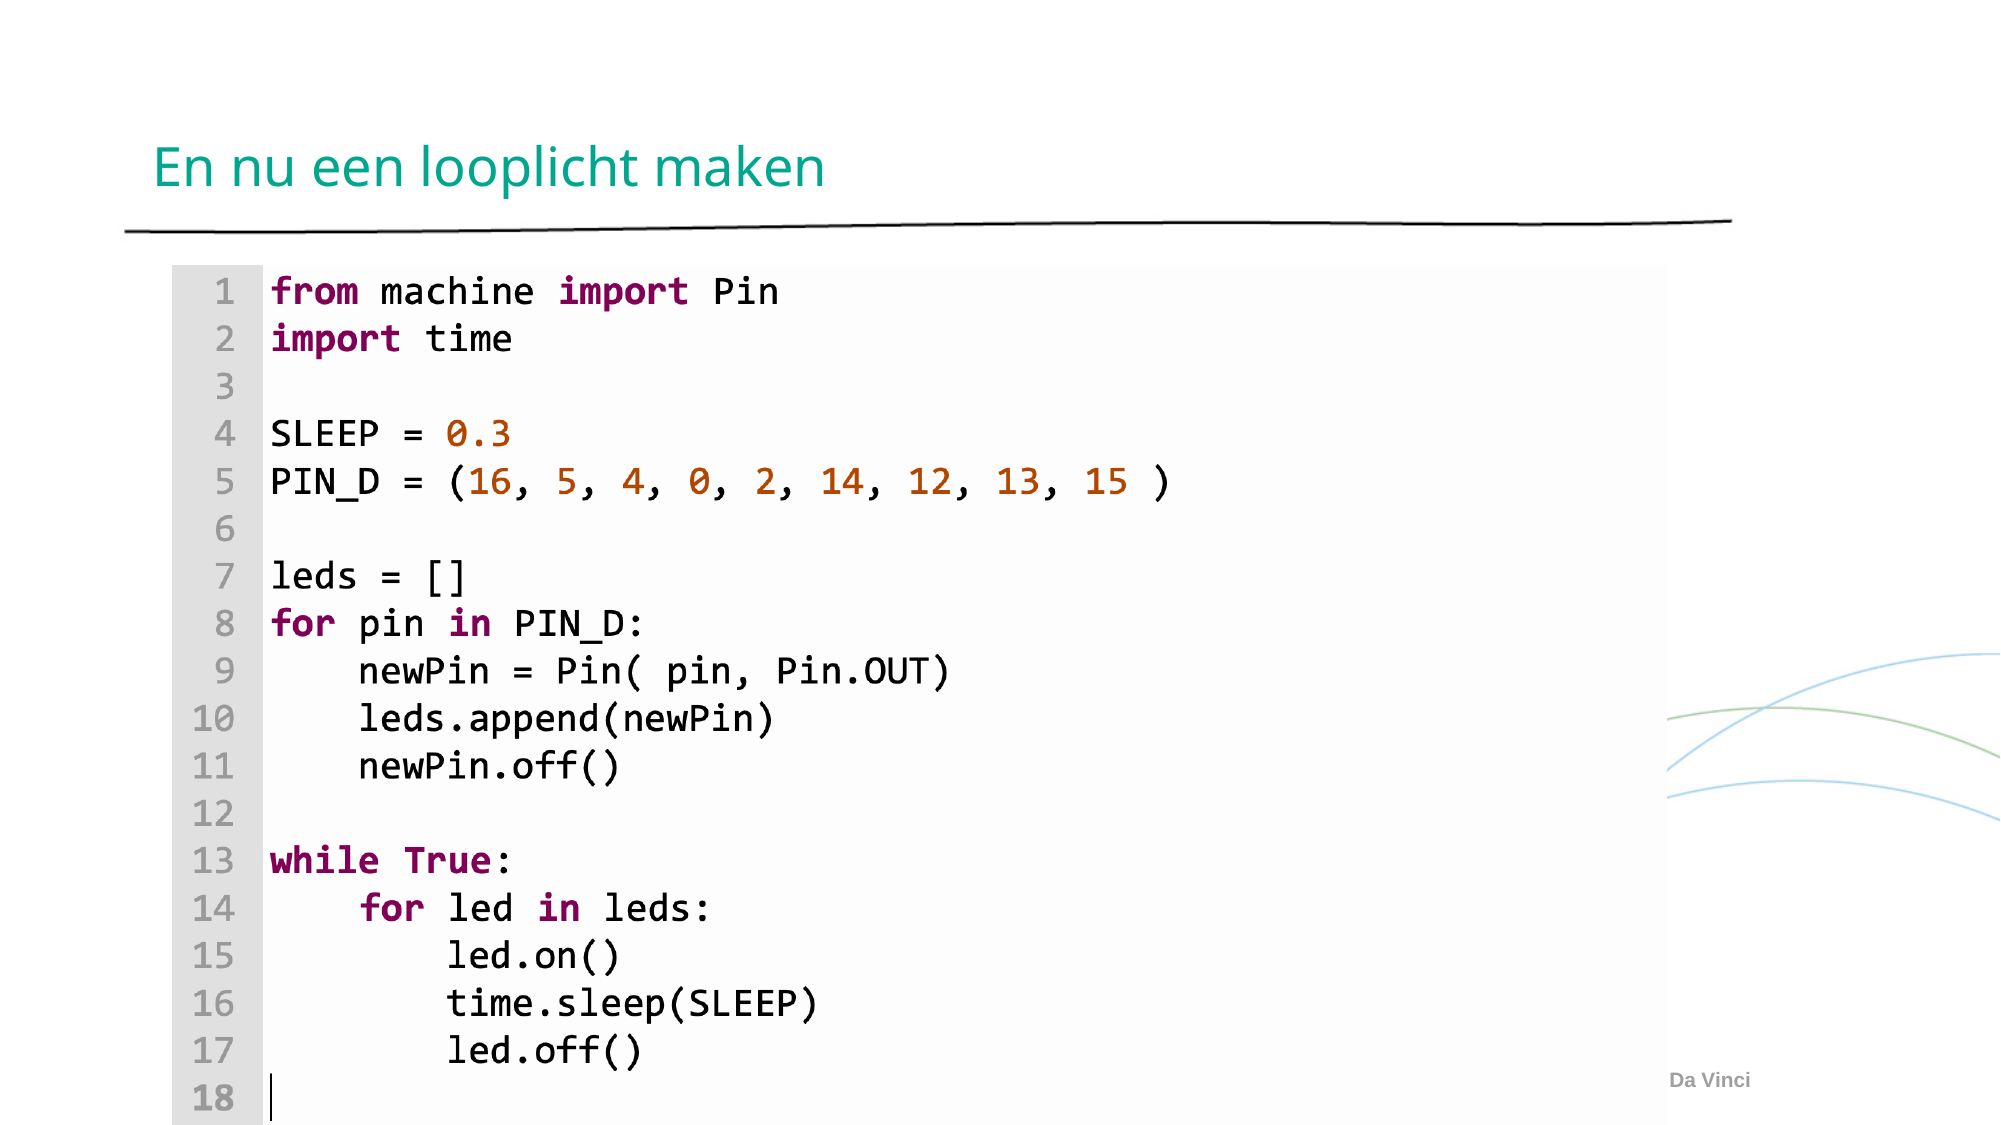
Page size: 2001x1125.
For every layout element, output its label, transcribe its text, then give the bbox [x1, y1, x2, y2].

picture [0, 0, 2001, 1125]
title En nu een looplicht maken [137, 59, 1863, 278]
